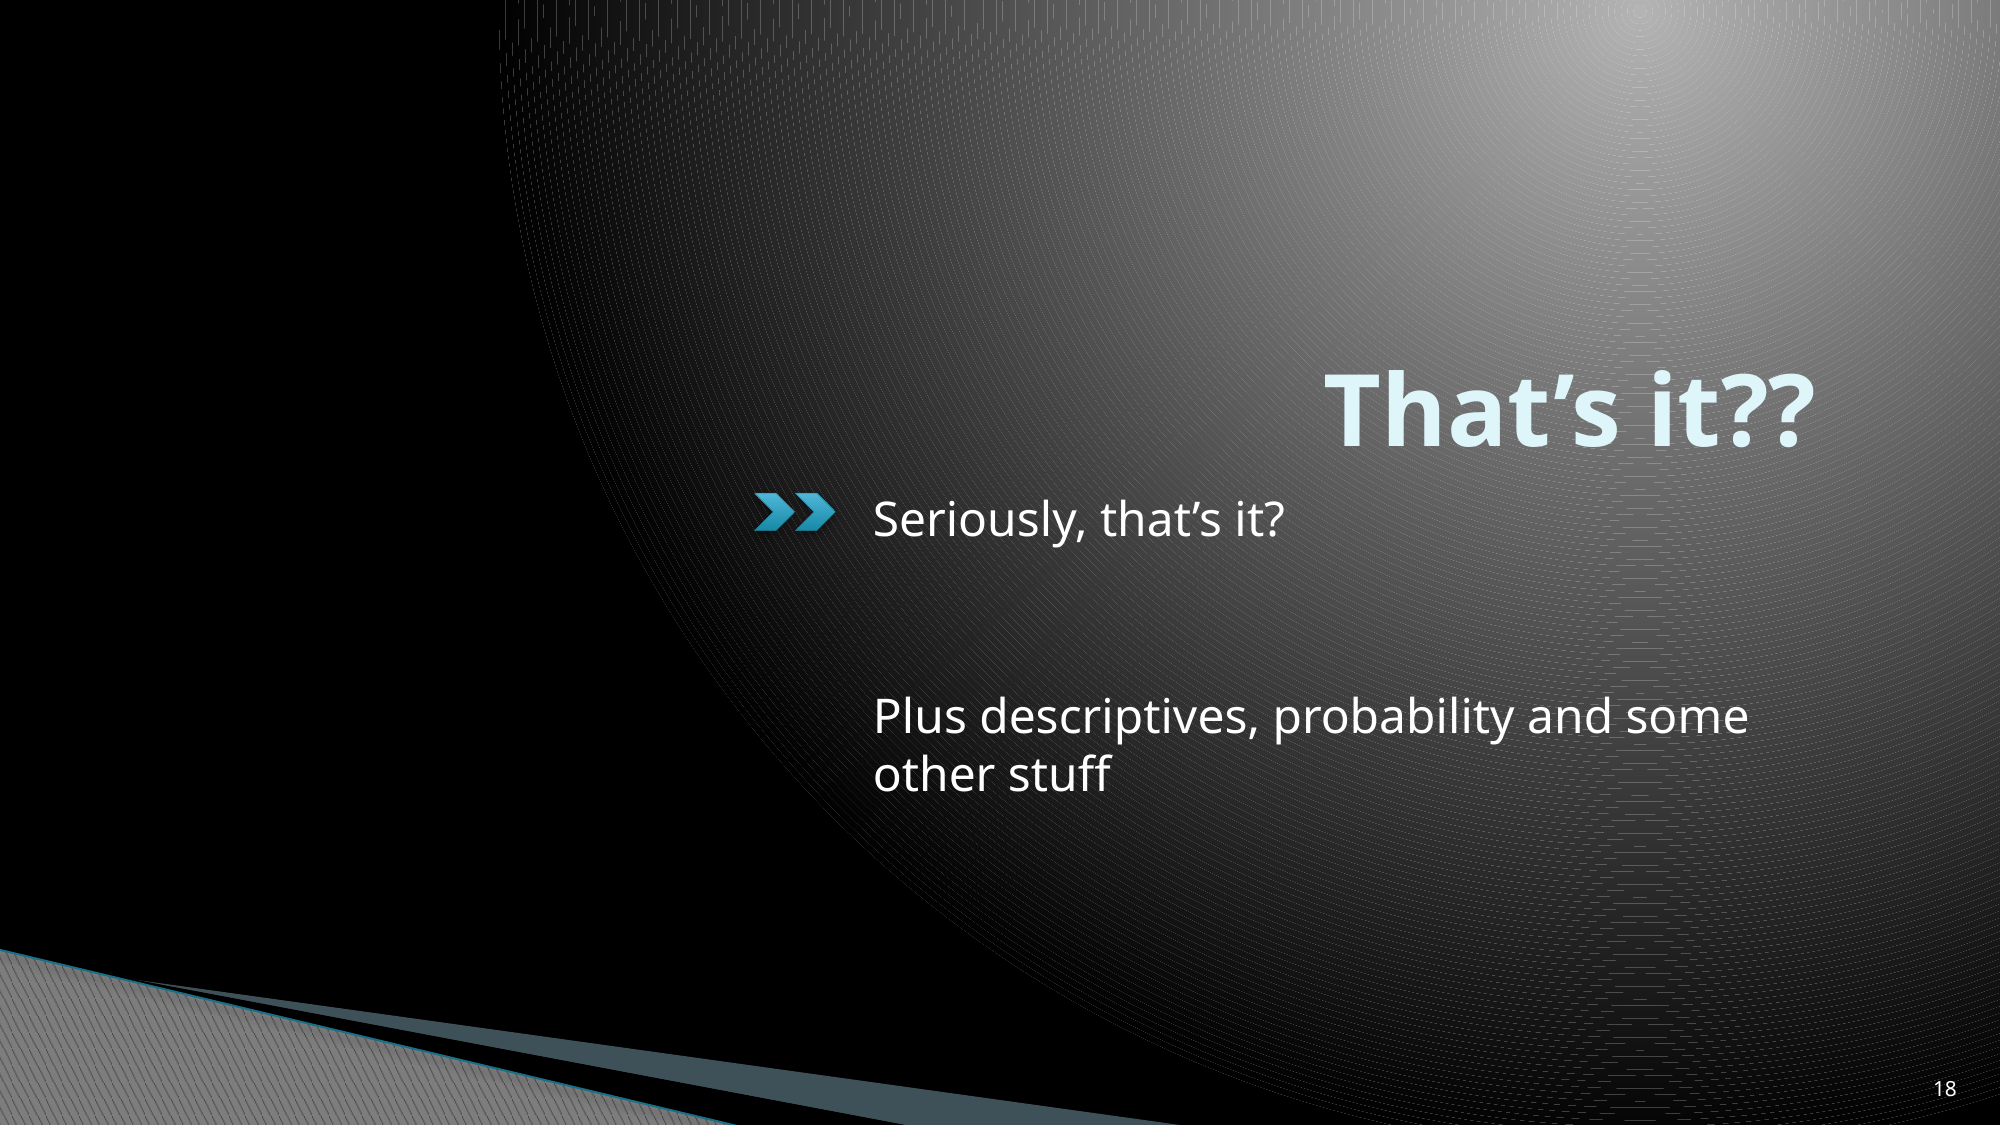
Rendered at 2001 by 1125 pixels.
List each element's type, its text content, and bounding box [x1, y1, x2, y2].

slide_number 18 [1891, 1051, 1972, 1112]
picture [0, 952, 724, 1125]
list Seriously, that’s it? Plus descriptives, probability and some other stuff [858, 480, 1858, 875]
title That’s it?? [157, 173, 1858, 474]
